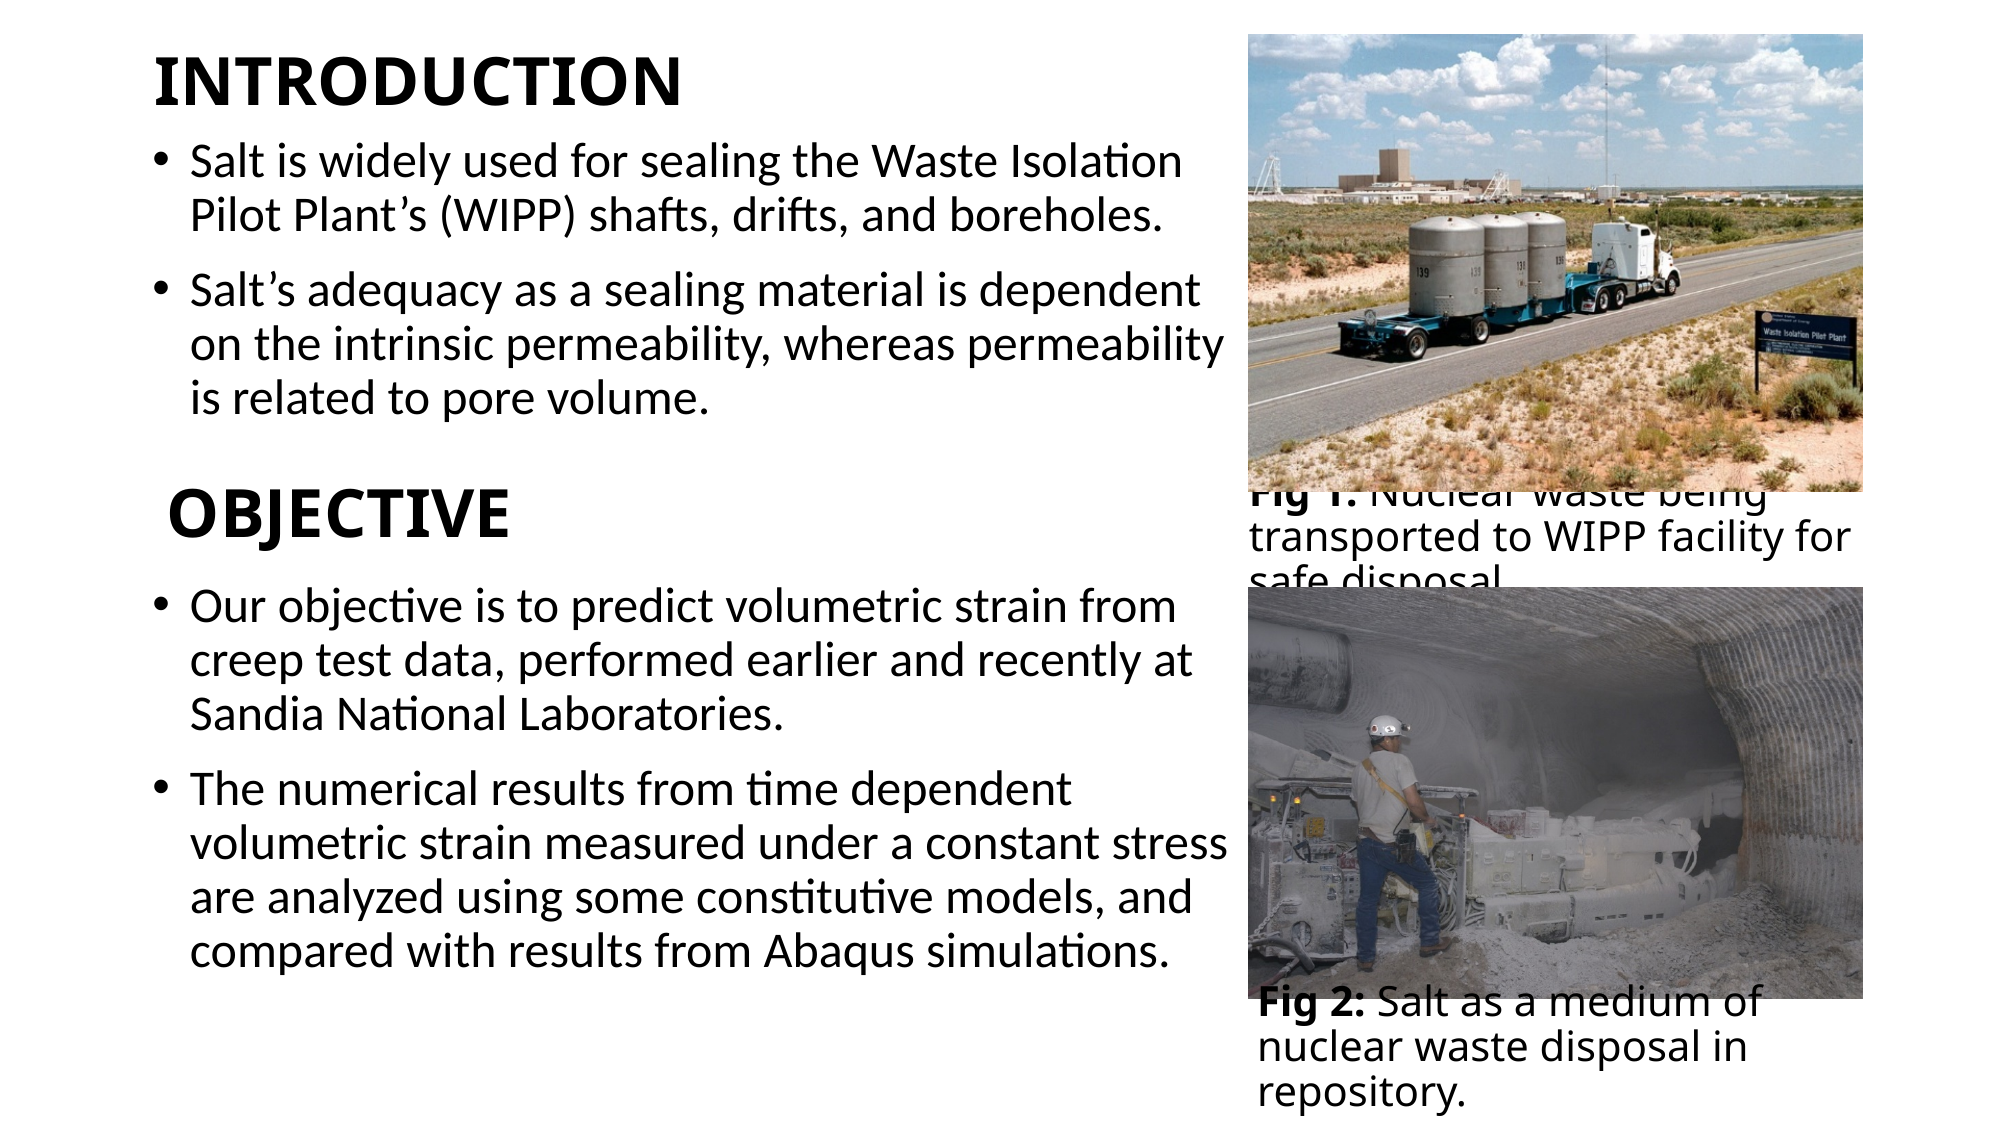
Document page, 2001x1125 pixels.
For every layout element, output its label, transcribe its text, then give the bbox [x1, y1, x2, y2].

list Salt is widely used for sealing the Waste Isolation Pilot Plant’s (WIPP) shafts, drifts, and boreholes. Salt’s adequacy as a sealing material is dependent on the intrinsic permeability, whereas permeability is related to pore volume. [137, 126, 1248, 468]
title Fig 1: Nuclear waste being transported to WIPP facility for safe disposal. [1233, 494, 1923, 583]
text_box OBJECTIVE [151, 471, 1877, 560]
text_box Fig 2: Salt as a medium of nuclear waste disposal in repository. [1242, 1003, 1931, 1092]
text_box INTRODUCTION [139, 40, 1248, 129]
text_box Our objective is to predict volumetric strain from creep test data, performed earlier and recently at Sandia National Laboratories. The numerical results from time dependent volumetric strain measured under a constant stress are analyzed using some constitutive models, and compared with results from Abaqus simulations. [137, 572, 1249, 1059]
picture [1248, 34, 1863, 492]
picture [1248, 587, 1863, 999]
